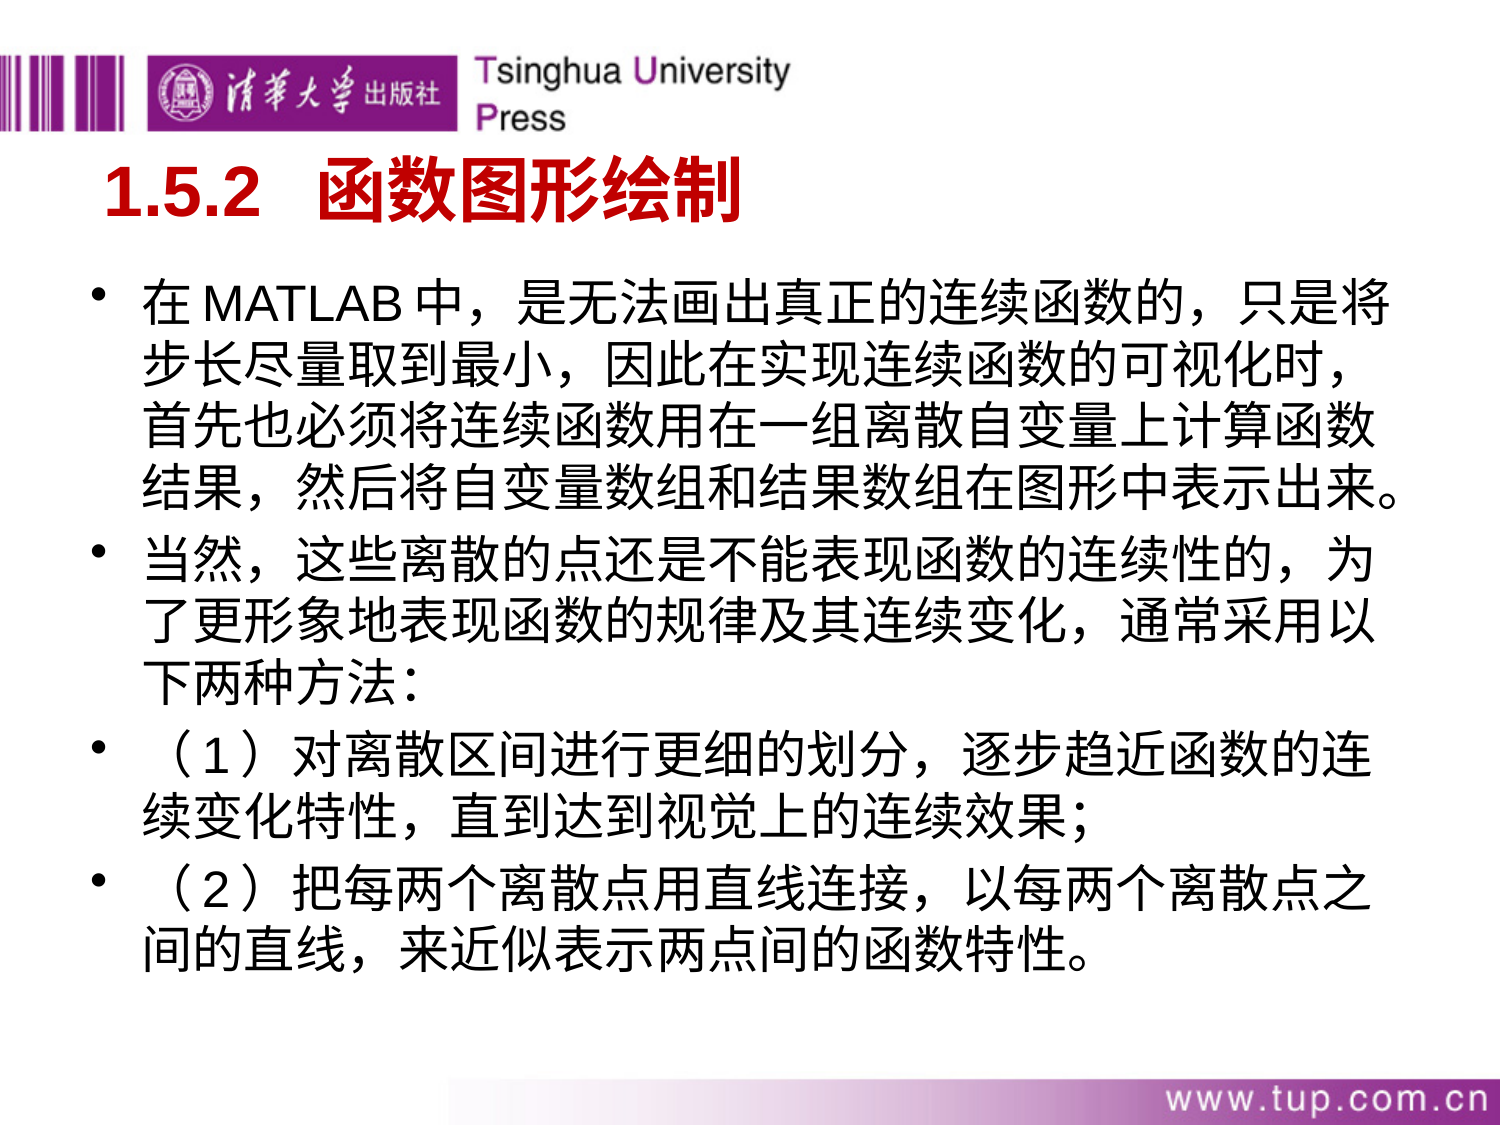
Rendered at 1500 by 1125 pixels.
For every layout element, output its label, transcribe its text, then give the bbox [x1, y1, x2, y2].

title 1.5.2 函数图形绘制 [88, 136, 1439, 325]
picture [0, 34, 1500, 149]
picture [0, 1059, 1500, 1125]
list 在MATLAB中，是无法画出真正的连续函数的，只是将步长尽量取到最小，因此在实现连续函数的可视化时，首先也必须将连续函数用在一组离散自变量上计算函数结果，然后将自变量数组和结果数组在图形中表示出来。 当然，这些离散的点还是不能表现函数的连续性的，为了更形象地表现函数的规律及其连续变化，通常采用以下两种方法： （1）对离散区间进行更细的划分，逐步趋近函数的连续变化特性，直到达到视觉上的连续效果； （2）把每两个离散点用直线连接，以每两个离散点之间的直线，来近似表示两点间的函数特性。 [74, 262, 1426, 1006]
